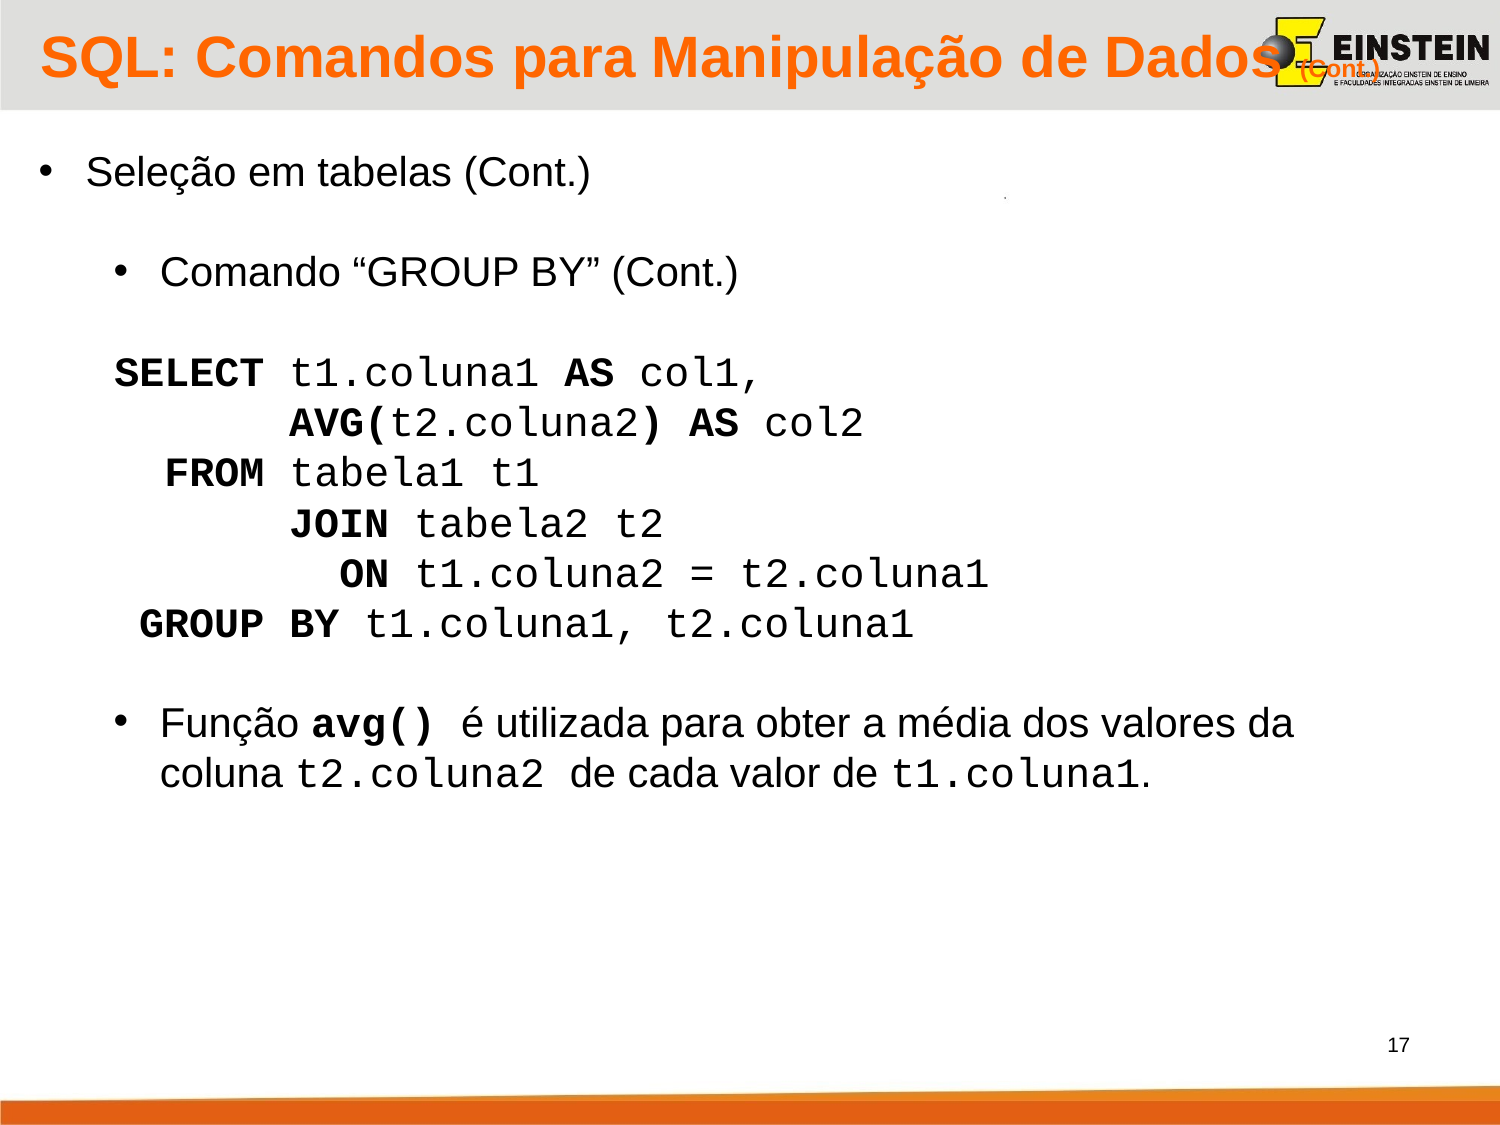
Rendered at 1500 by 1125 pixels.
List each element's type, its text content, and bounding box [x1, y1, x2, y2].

text_box 17 [1074, 1024, 1425, 1103]
picture [0, 0, 1500, 1125]
text_box SQL: Comandos para Manipulação de Dados (Cont.) [25, 11, 1475, 97]
text_box Seleção em tabelas (Cont.) Comando “GROUP BY” (Cont.) SELECT t1.coluna1 AS col1, AVG(t2.coluna2) AS col2 FROM tabela1 t1 JOIN tabela2 t2 ON t1.coluna2 = t2.coluna1 GROUP BY t1.coluna1, t2.coluna1 Função avg() é utilizada para obter a média dos valores da coluna t2.coluna2 de cada valor de t1.coluna1. [23, 137, 1412, 804]
